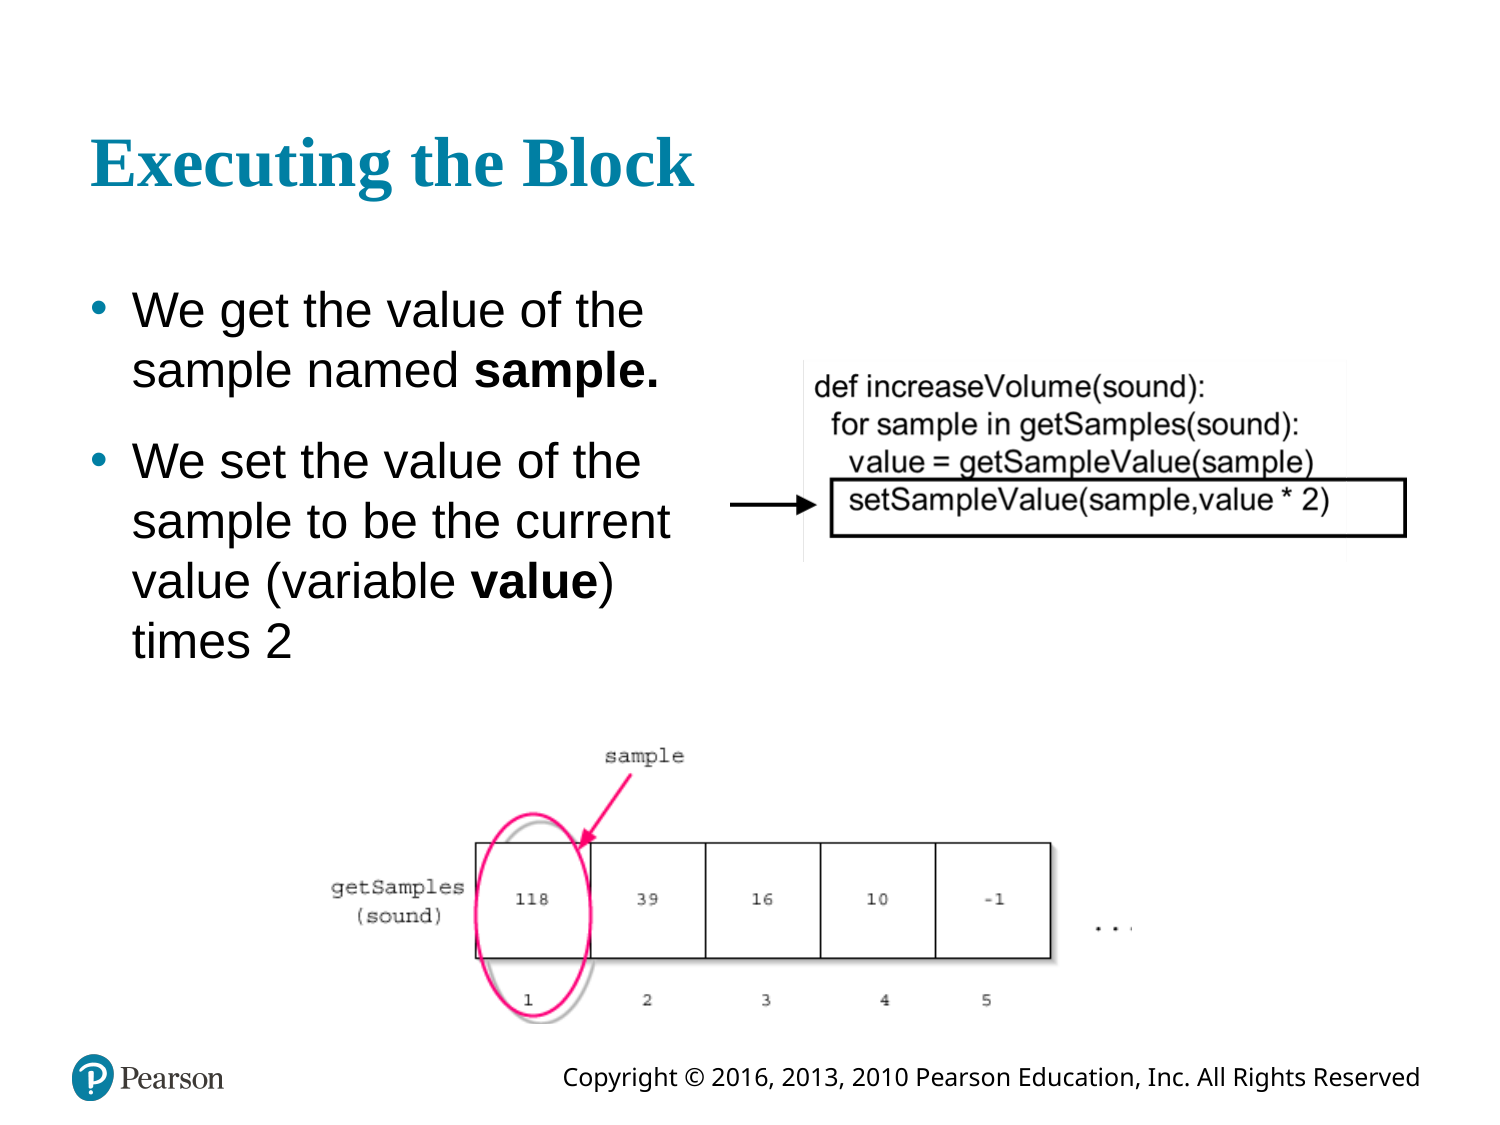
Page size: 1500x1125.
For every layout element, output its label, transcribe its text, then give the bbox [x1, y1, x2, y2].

picture [98, 1054, 224, 1101]
picture [80, 1063, 106, 1088]
picture [72, 1054, 88, 1070]
list We get the value of the sample named sample. We set the value of the sample to be the current value (variable value) times 2 [75, 262, 700, 931]
picture [72, 1087, 83, 1101]
title Executing the Block [75, 0, 1425, 216]
picture [729, 357, 1407, 562]
picture [313, 731, 1132, 1024]
